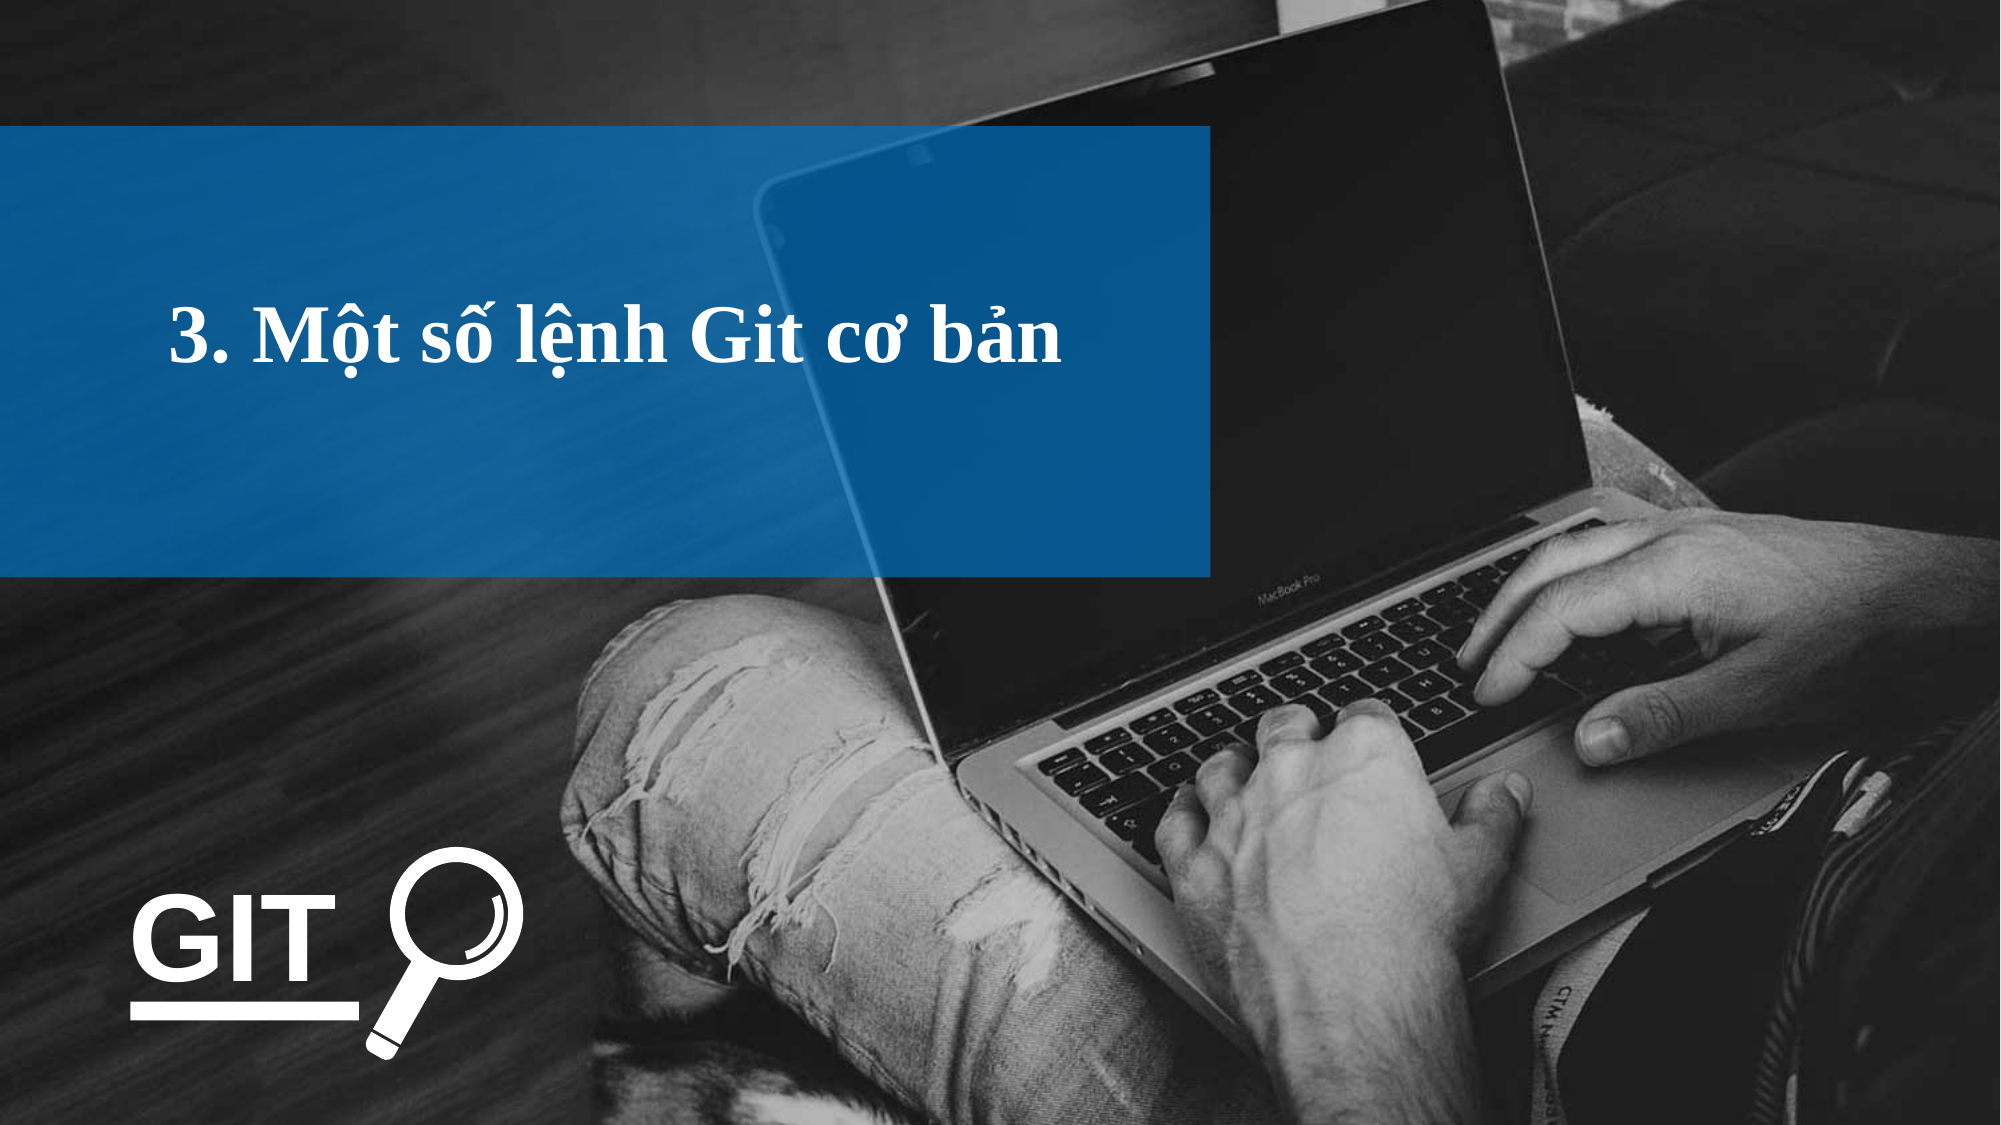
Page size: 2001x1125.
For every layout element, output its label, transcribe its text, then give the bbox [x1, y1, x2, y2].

text_box GIT [113, 849, 410, 1015]
picture [0, 0, 2001, 1125]
text_box [129, 1015, 360, 1022]
text_box [364, 845, 525, 1061]
text_box [0, 125, 1211, 579]
text_box 3. Một số lệnh Git cơ bản [130, 271, 1103, 387]
